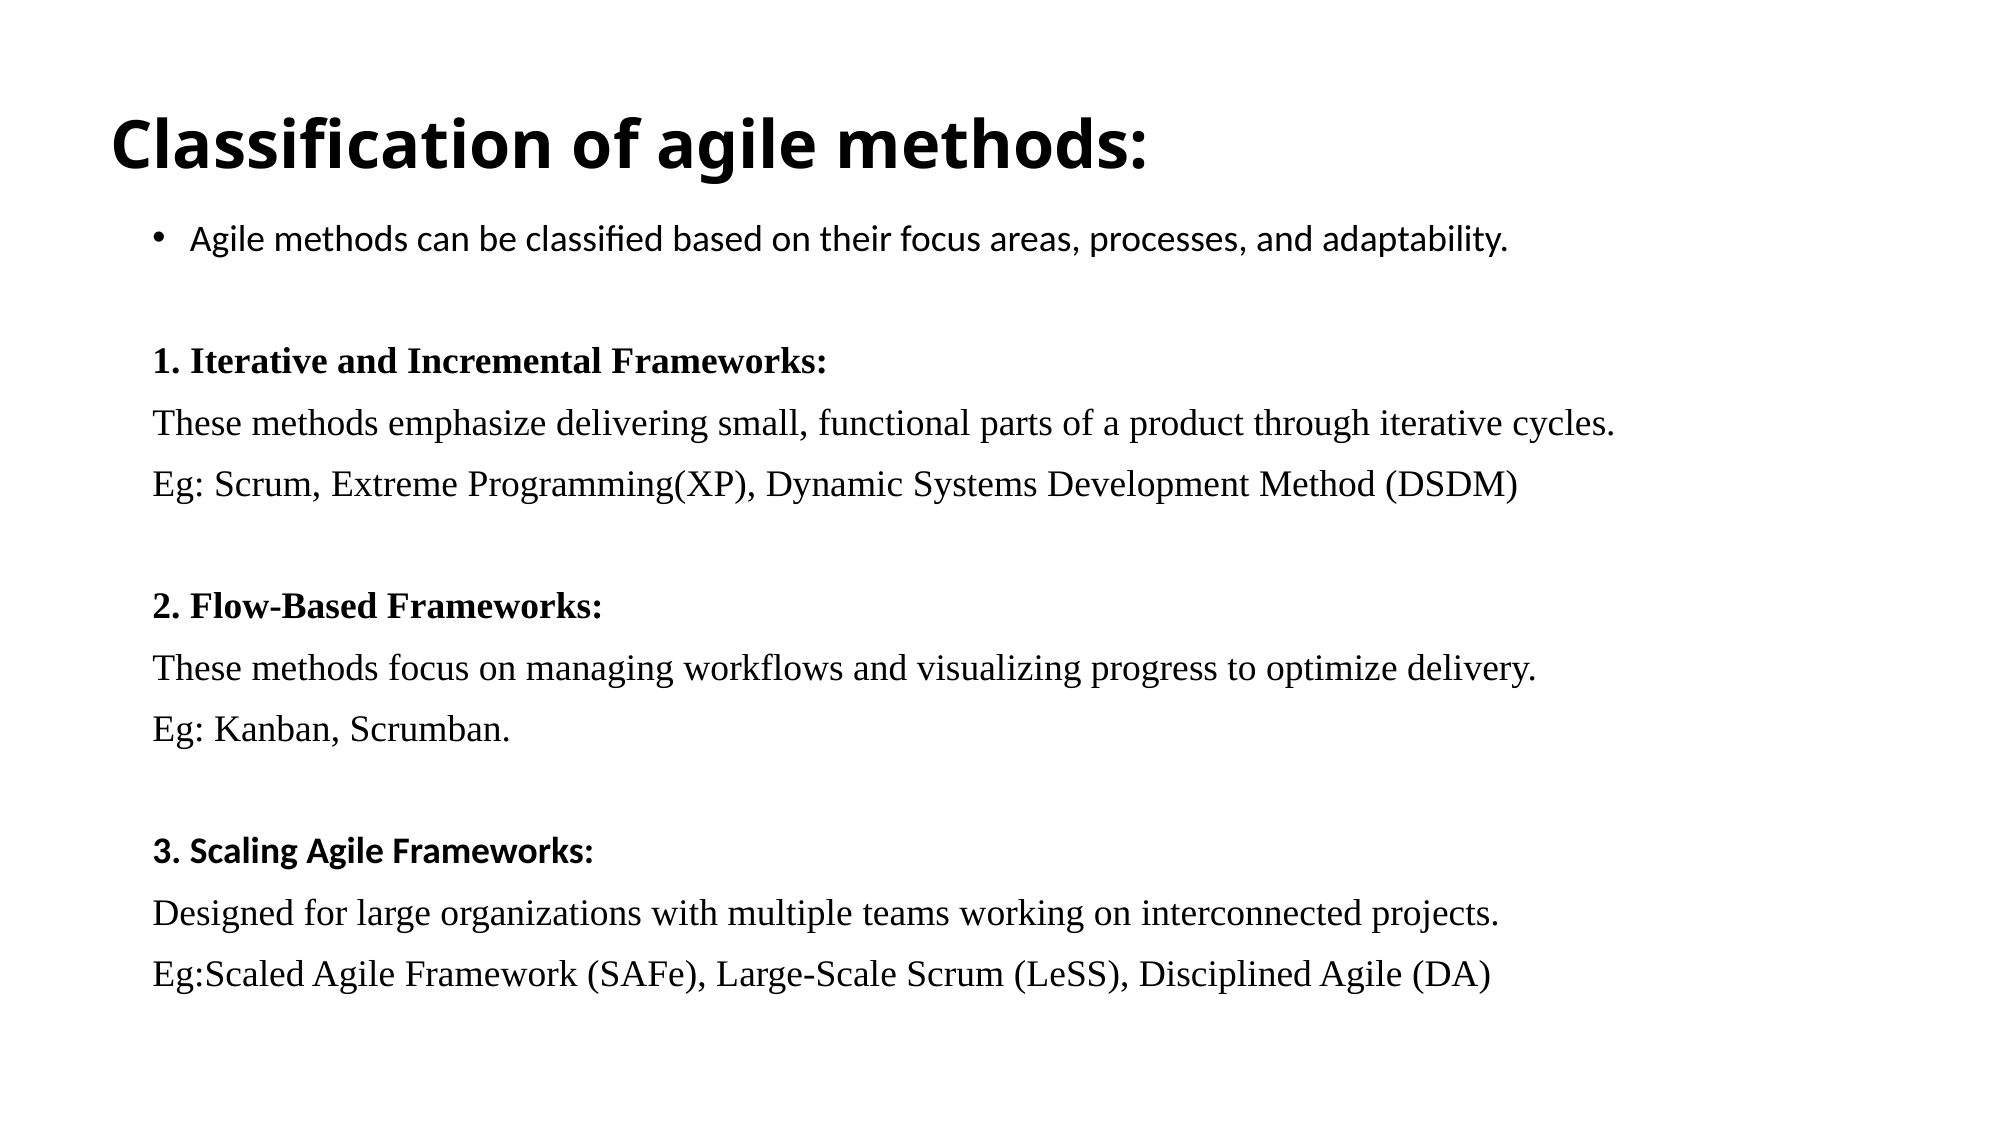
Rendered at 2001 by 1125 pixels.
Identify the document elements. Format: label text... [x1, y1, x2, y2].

list Agile methods can be classified based on their focus areas, processes, and adaptability. 1. Iterative and Incremental Frameworks: These methods emphasize delivering small, functional parts of a product through iterative cycles. Eg: Scrum, Extreme Programming(XP), Dynamic Systems Development Method (DSDM) 2. Flow-Based Frameworks: These methods focus on managing workflows and visualizing progress to optimize delivery. Eg: Kanban, Scrumban. 3. Scaling Agile Frameworks: Designed for large organizations with multiple teams working on interconnected projects. Eg:Scaled Agile Framework (SAFe), Large-Scale Scrum (LeSS), Disciplined Agile (DA) [137, 211, 1838, 1014]
title Classification of agile methods: [95, 94, 1821, 200]
